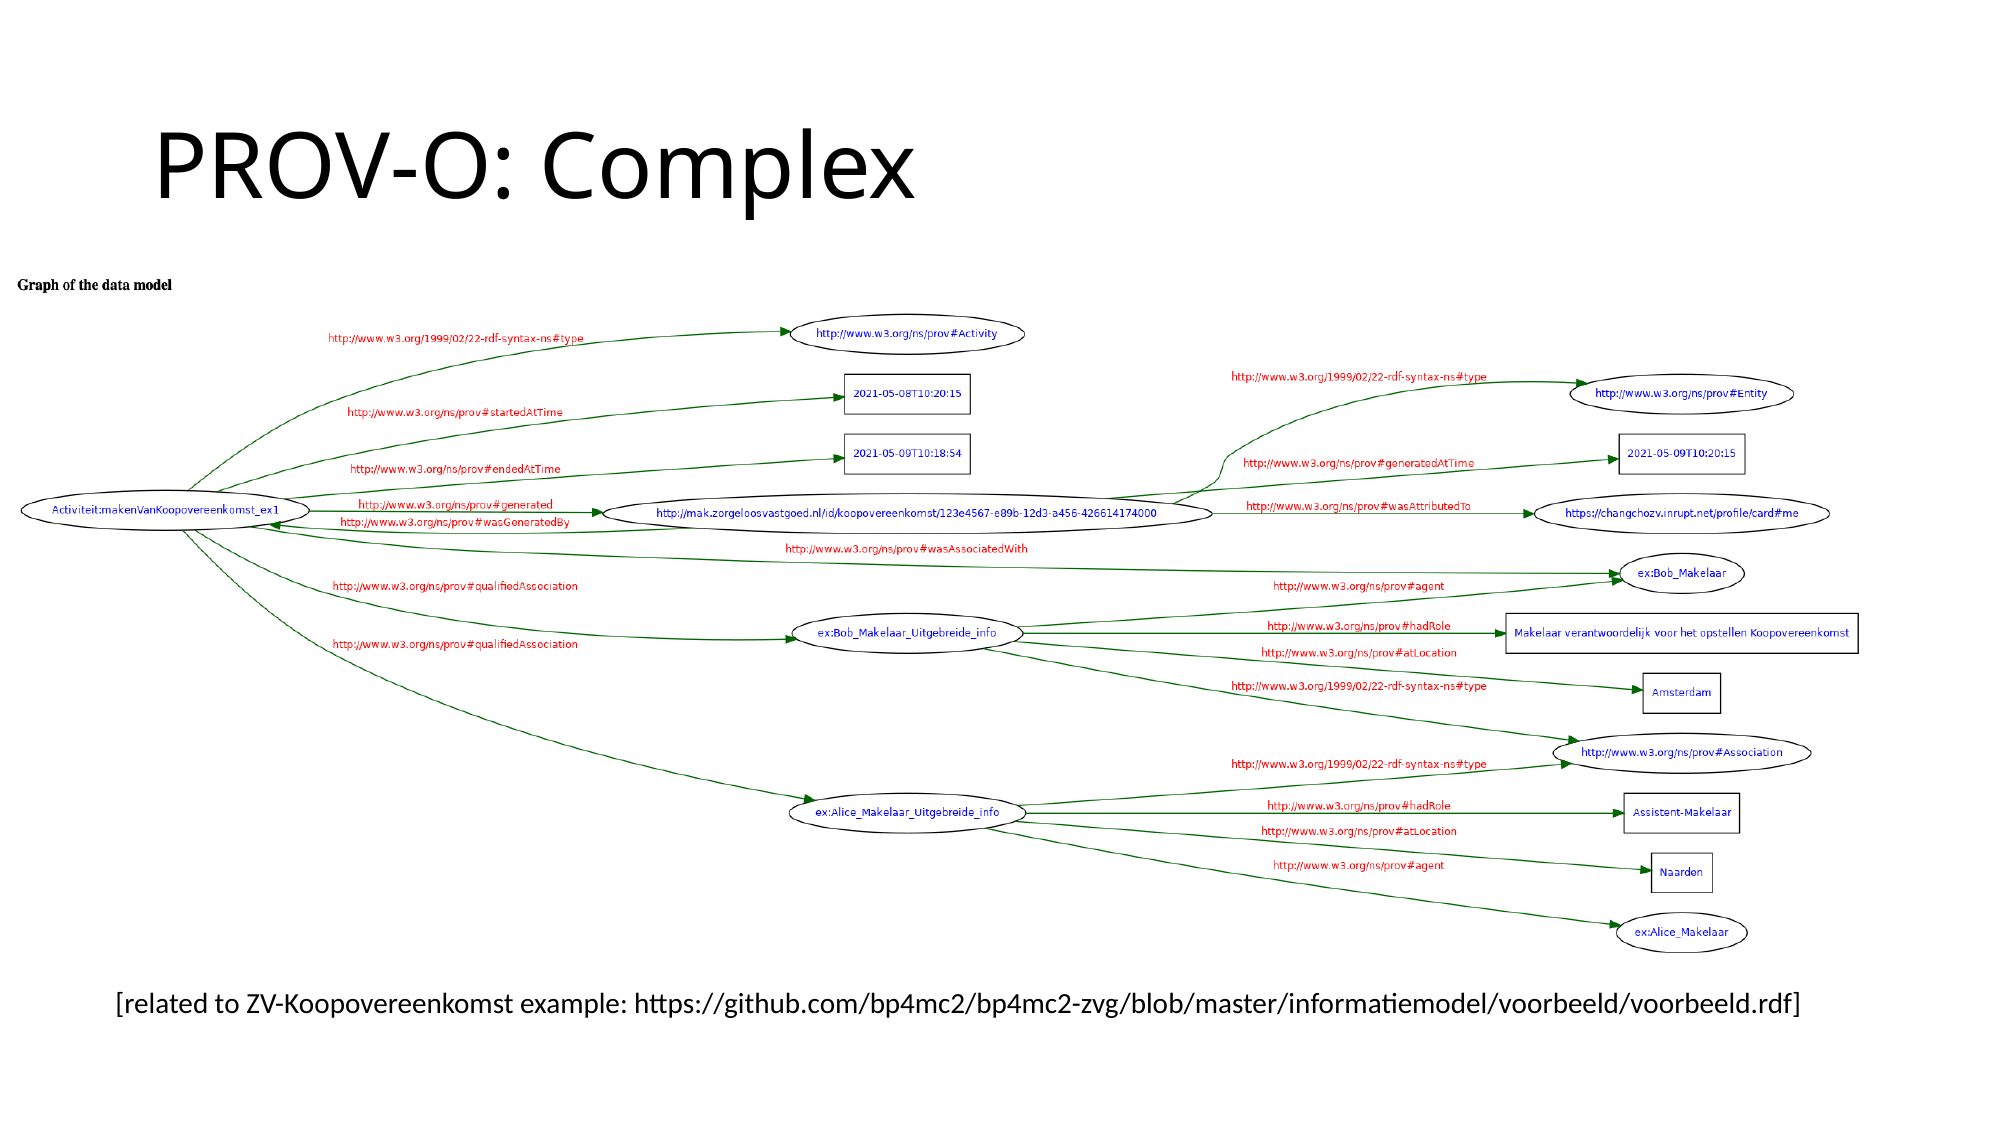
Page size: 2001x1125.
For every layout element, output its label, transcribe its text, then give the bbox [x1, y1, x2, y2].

text_box [related to ZV-Koopovereenkomst example: https://github.com/bp4mc2/bp4mc2-zvg/blob/master/informatiemodel/voorbeeld/voorbeeld.rdf] [100, 976, 1818, 1027]
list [17, 277, 1863, 957]
title PROV-O: Complex [137, 59, 1863, 277]
